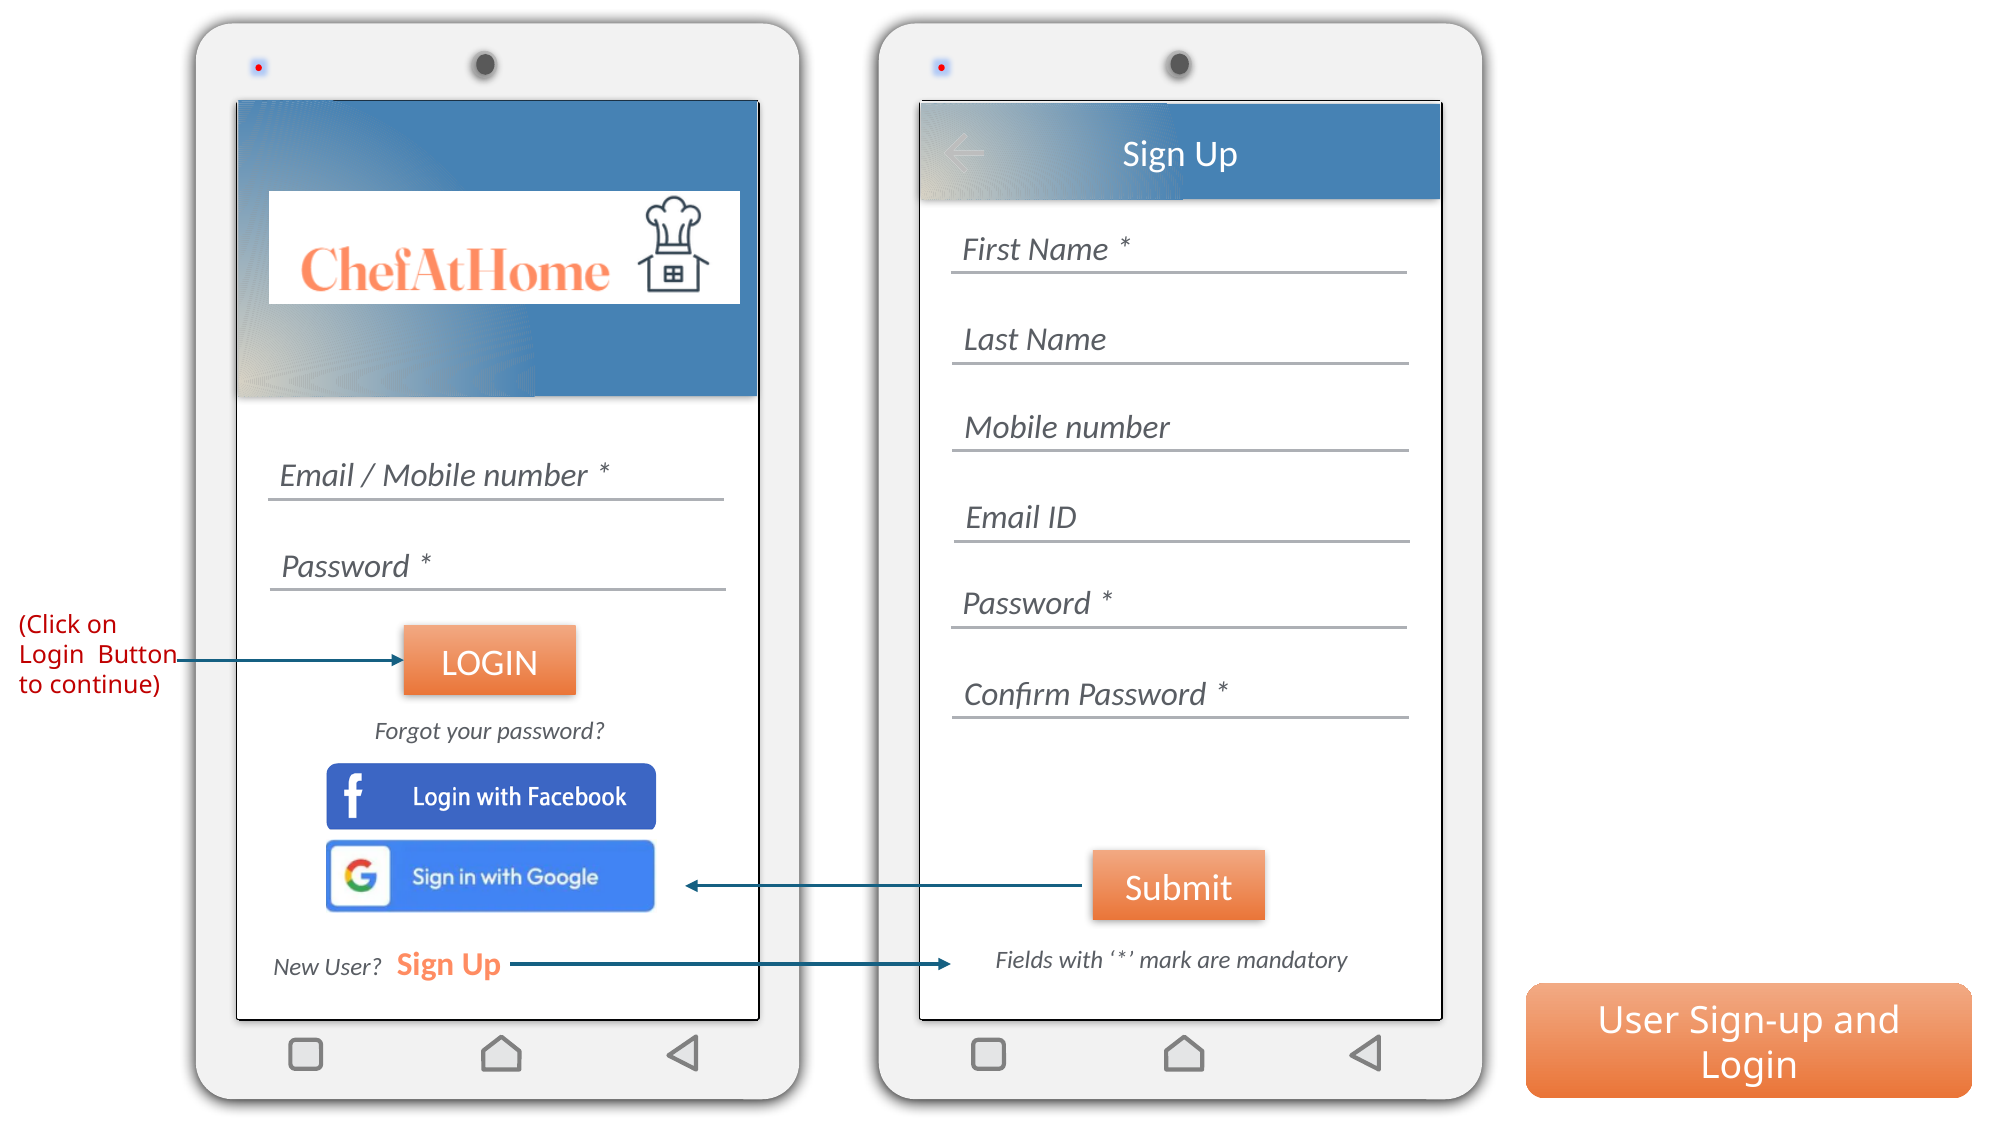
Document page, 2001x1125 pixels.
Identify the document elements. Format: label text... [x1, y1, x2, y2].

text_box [195, 661, 800, 1100]
picture [239, 100, 758, 1022]
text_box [878, 22, 1483, 1100]
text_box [195, 22, 800, 885]
text_box (Click on Login Button to continue) [4, 601, 195, 706]
text_box User Sign-up and Login [1524, 981, 1975, 1100]
picture [921, 100, 1441, 1022]
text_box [471, 50, 499, 79]
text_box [1165, 49, 1193, 79]
